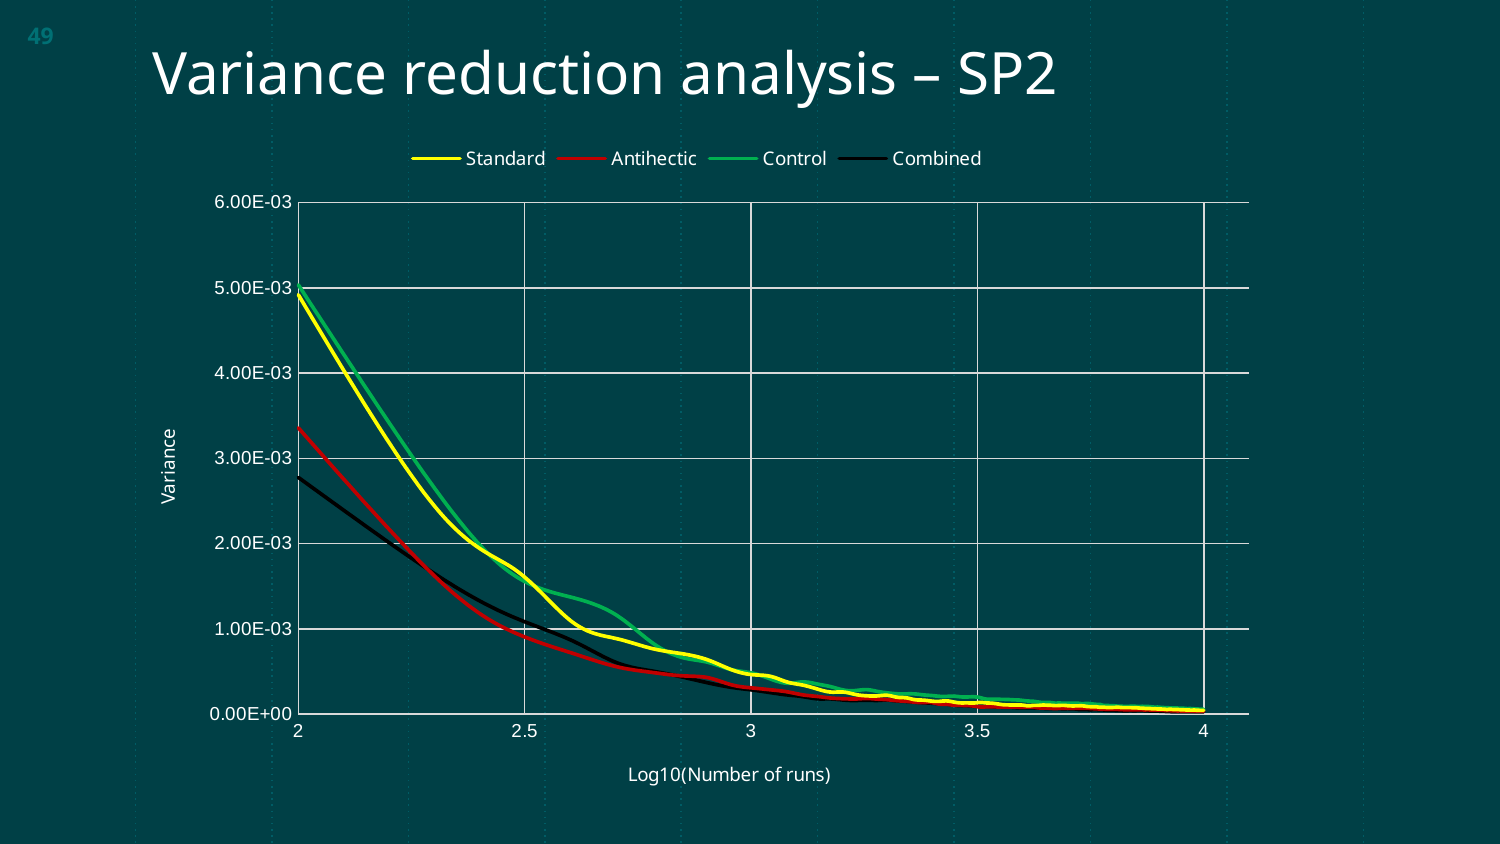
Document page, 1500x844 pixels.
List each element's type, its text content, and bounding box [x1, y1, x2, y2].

text_box Variance reduction analysis – SP2 [137, 21, 1093, 126]
slide_number 49 [12, 6, 103, 66]
chart [121, 128, 1273, 819]
